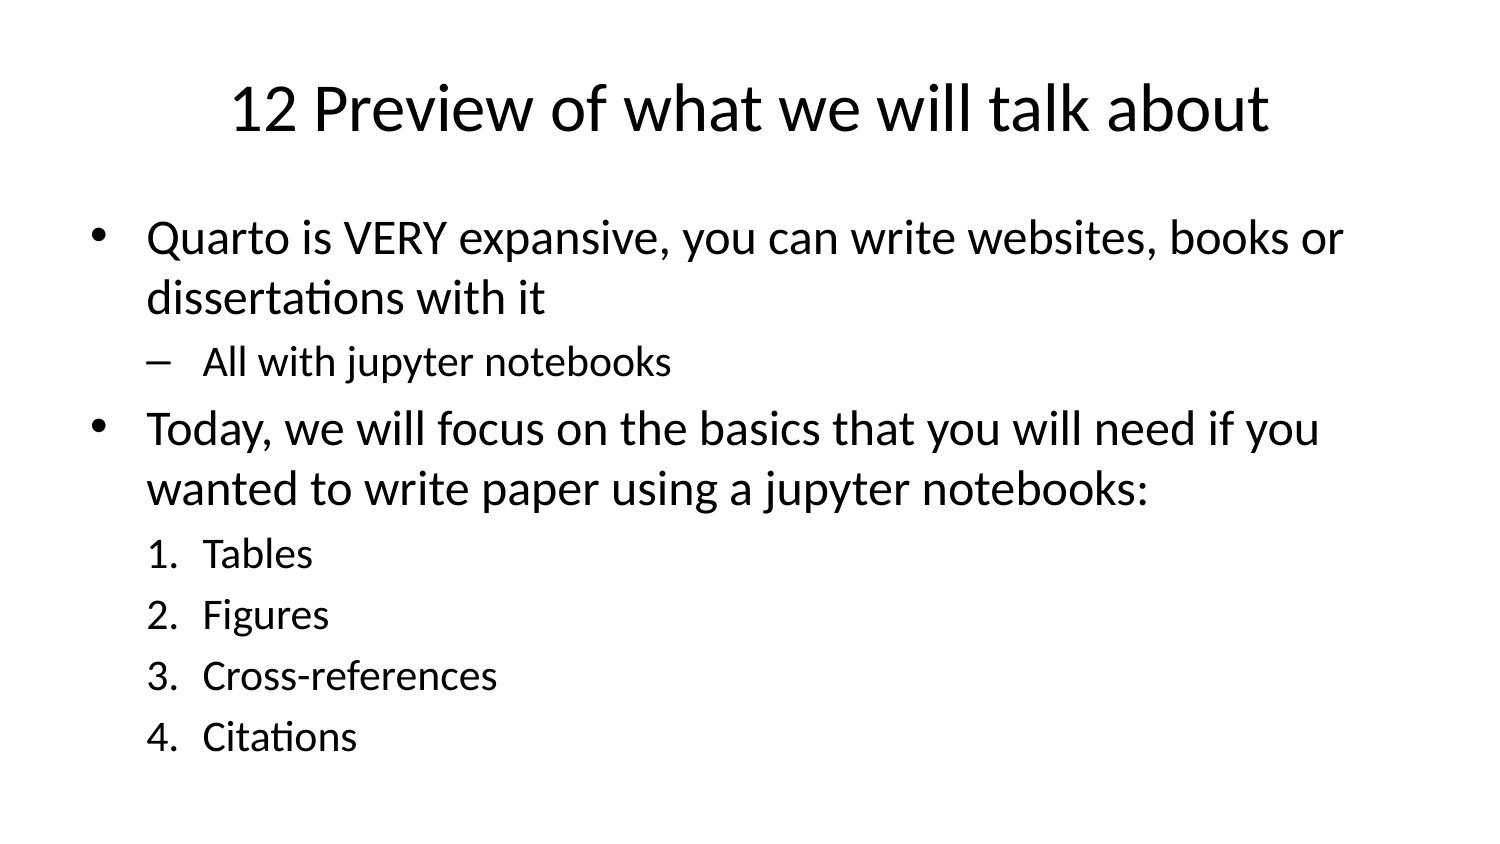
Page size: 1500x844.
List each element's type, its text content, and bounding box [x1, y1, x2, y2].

title 12 Preview of what we will talk about [75, 33, 1425, 175]
list Quarto is VERY expansive, you can write websites, books or dissertations with it All with jupyter notebooks Today, we will focus on the basics that you will need if you wanted to write paper using a jupyter notebooks: Tables Figures Cross-references Citations [75, 196, 1425, 754]
